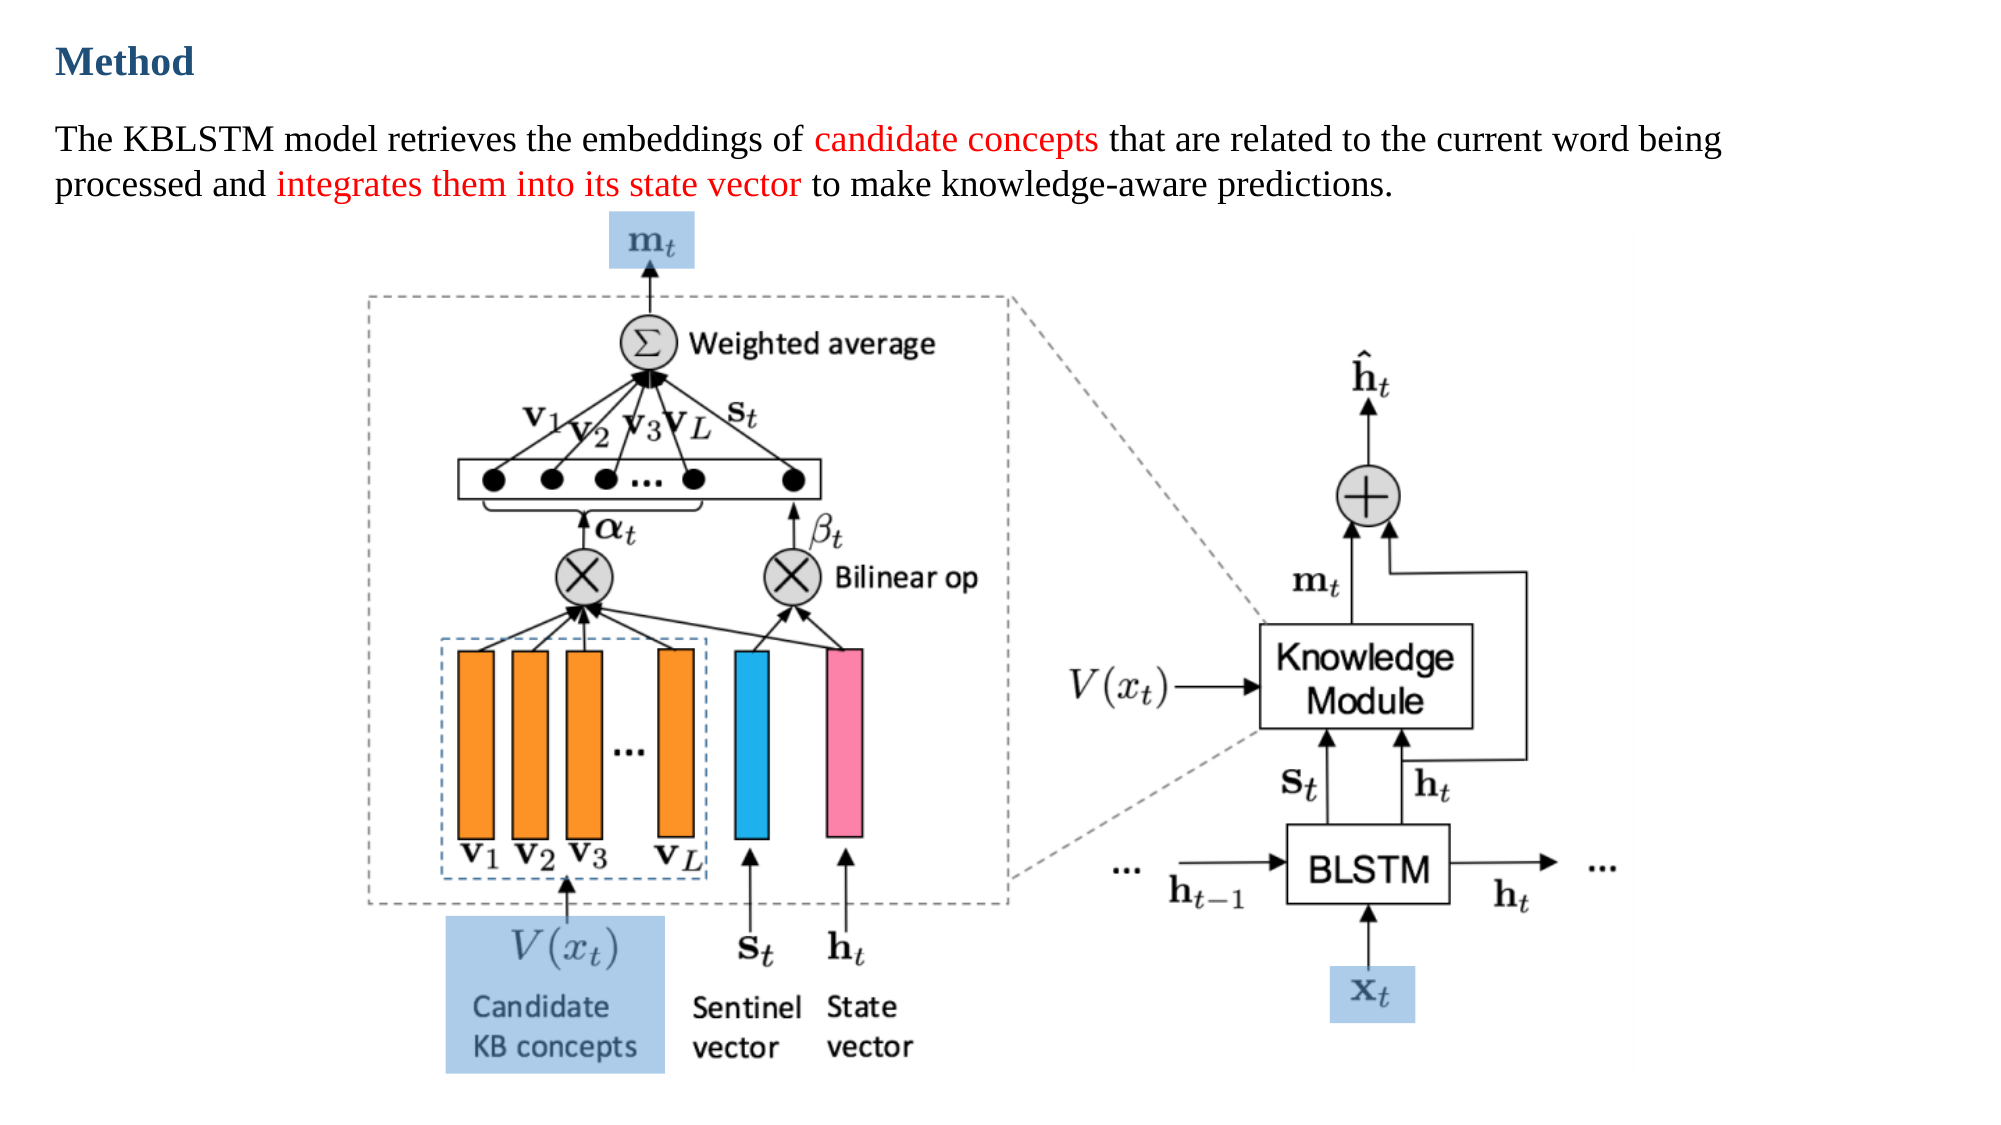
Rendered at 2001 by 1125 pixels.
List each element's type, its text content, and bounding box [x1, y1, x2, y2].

text_box The KBLSTM model retrieves the embeddings of candidate concepts that are related to the current word being processed and integrates them into its state vector to make knowledge-aware predictions. [40, 106, 1890, 212]
text_box Method [40, 26, 1959, 91]
text_box [609, 211, 695, 227]
picture [349, 227, 1640, 1074]
